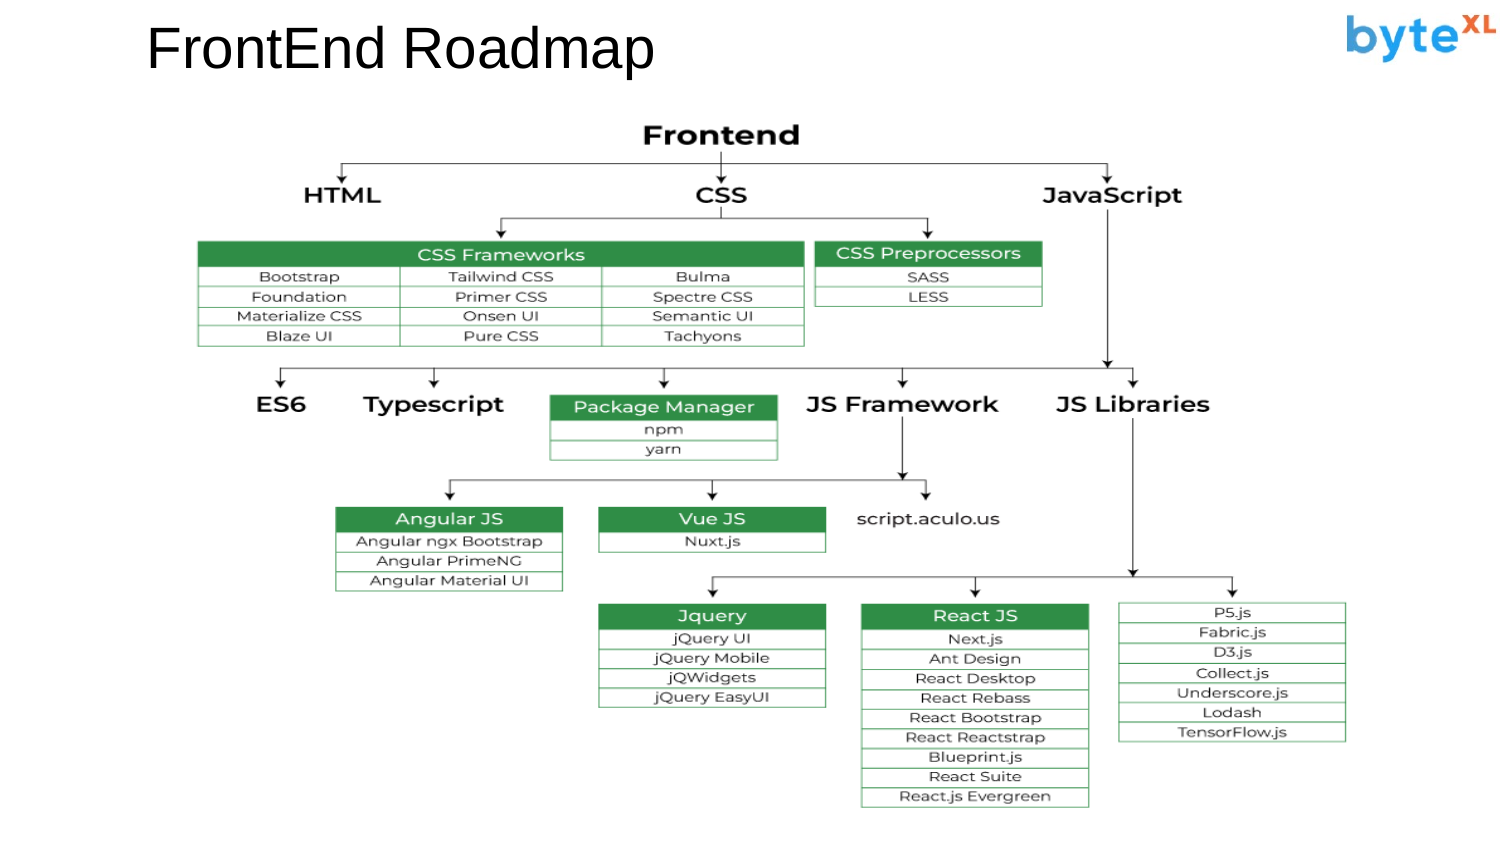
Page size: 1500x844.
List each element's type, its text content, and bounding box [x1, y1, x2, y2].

picture [1332, 0, 1500, 65]
title FrontEnd Roadmap [135, 13, 1317, 196]
picture [149, 104, 1408, 823]
